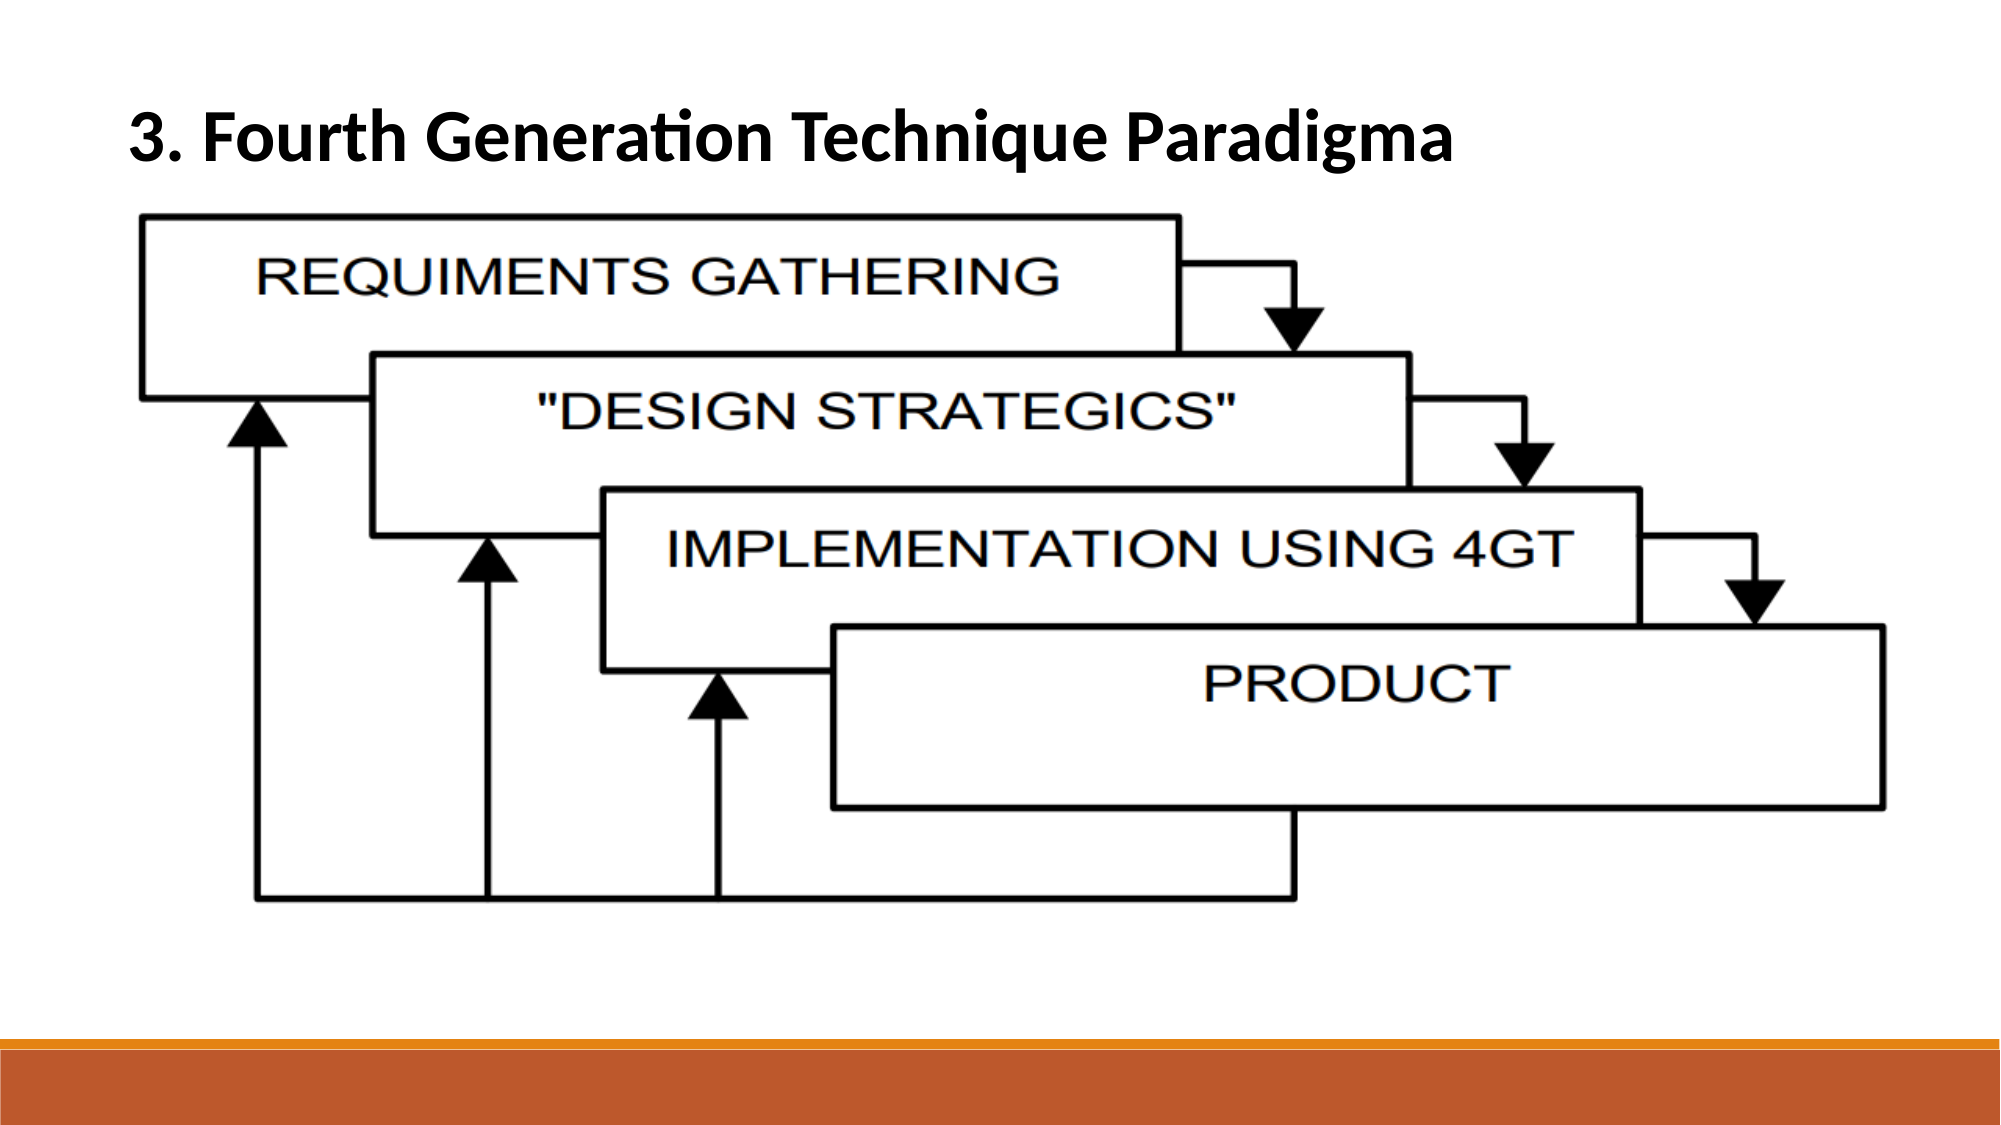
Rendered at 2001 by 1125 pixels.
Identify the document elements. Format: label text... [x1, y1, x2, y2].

text_box 3. Fourth Generation Technique Paradigma [112, 79, 1716, 177]
picture [71, 179, 1928, 946]
